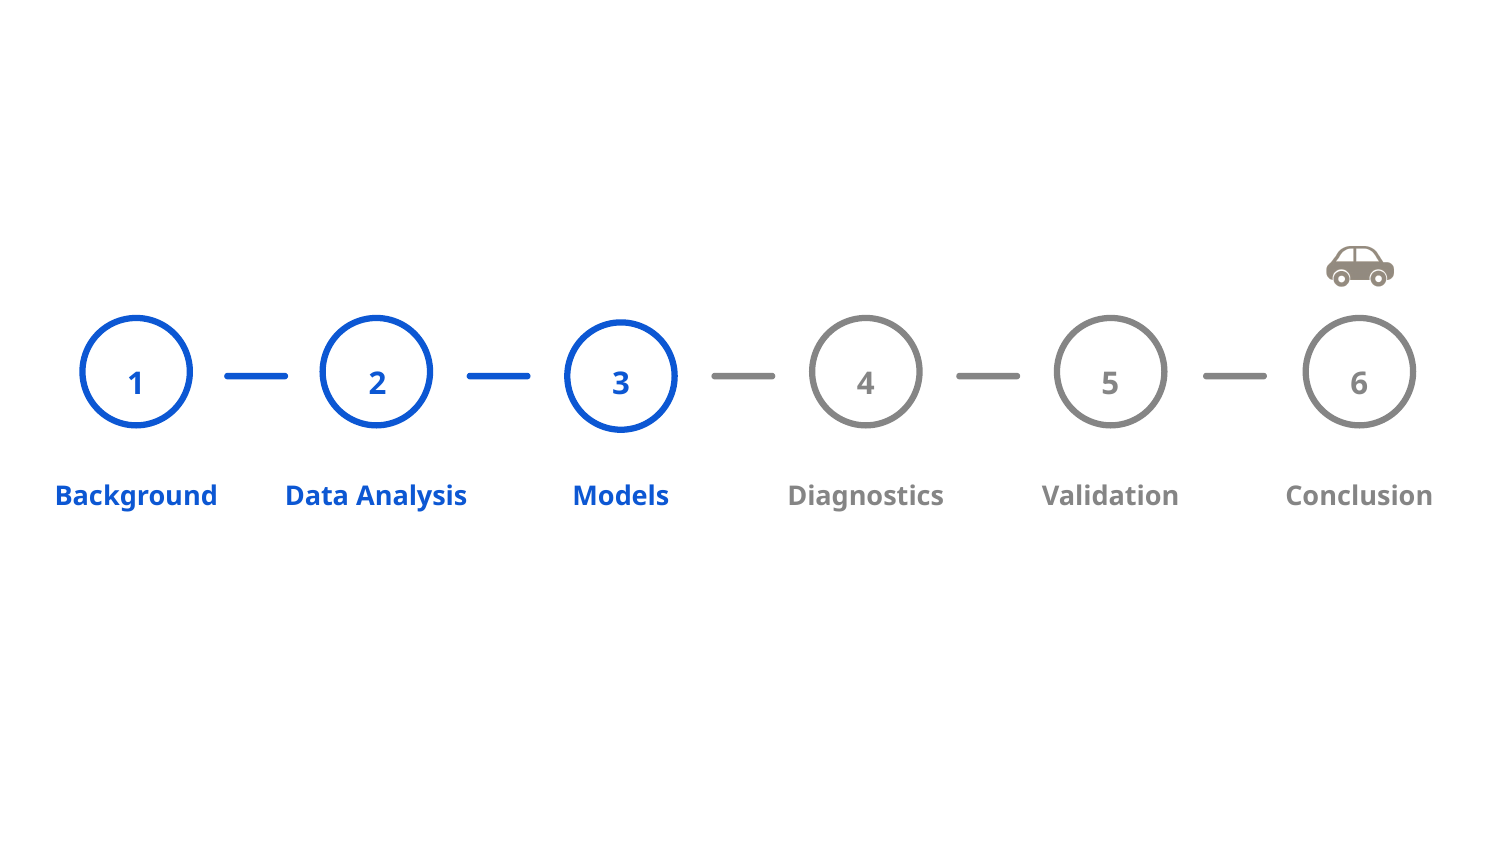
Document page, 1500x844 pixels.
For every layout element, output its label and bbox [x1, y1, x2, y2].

text_box [1236, 317, 1483, 526]
picture [1317, 224, 1402, 308]
text_box [580, 322, 662, 341]
text_box [17, 317, 255, 526]
text_box [747, 317, 985, 526]
text_box [987, 317, 1234, 526]
text_box [257, 317, 495, 526]
text_box [499, 342, 745, 526]
